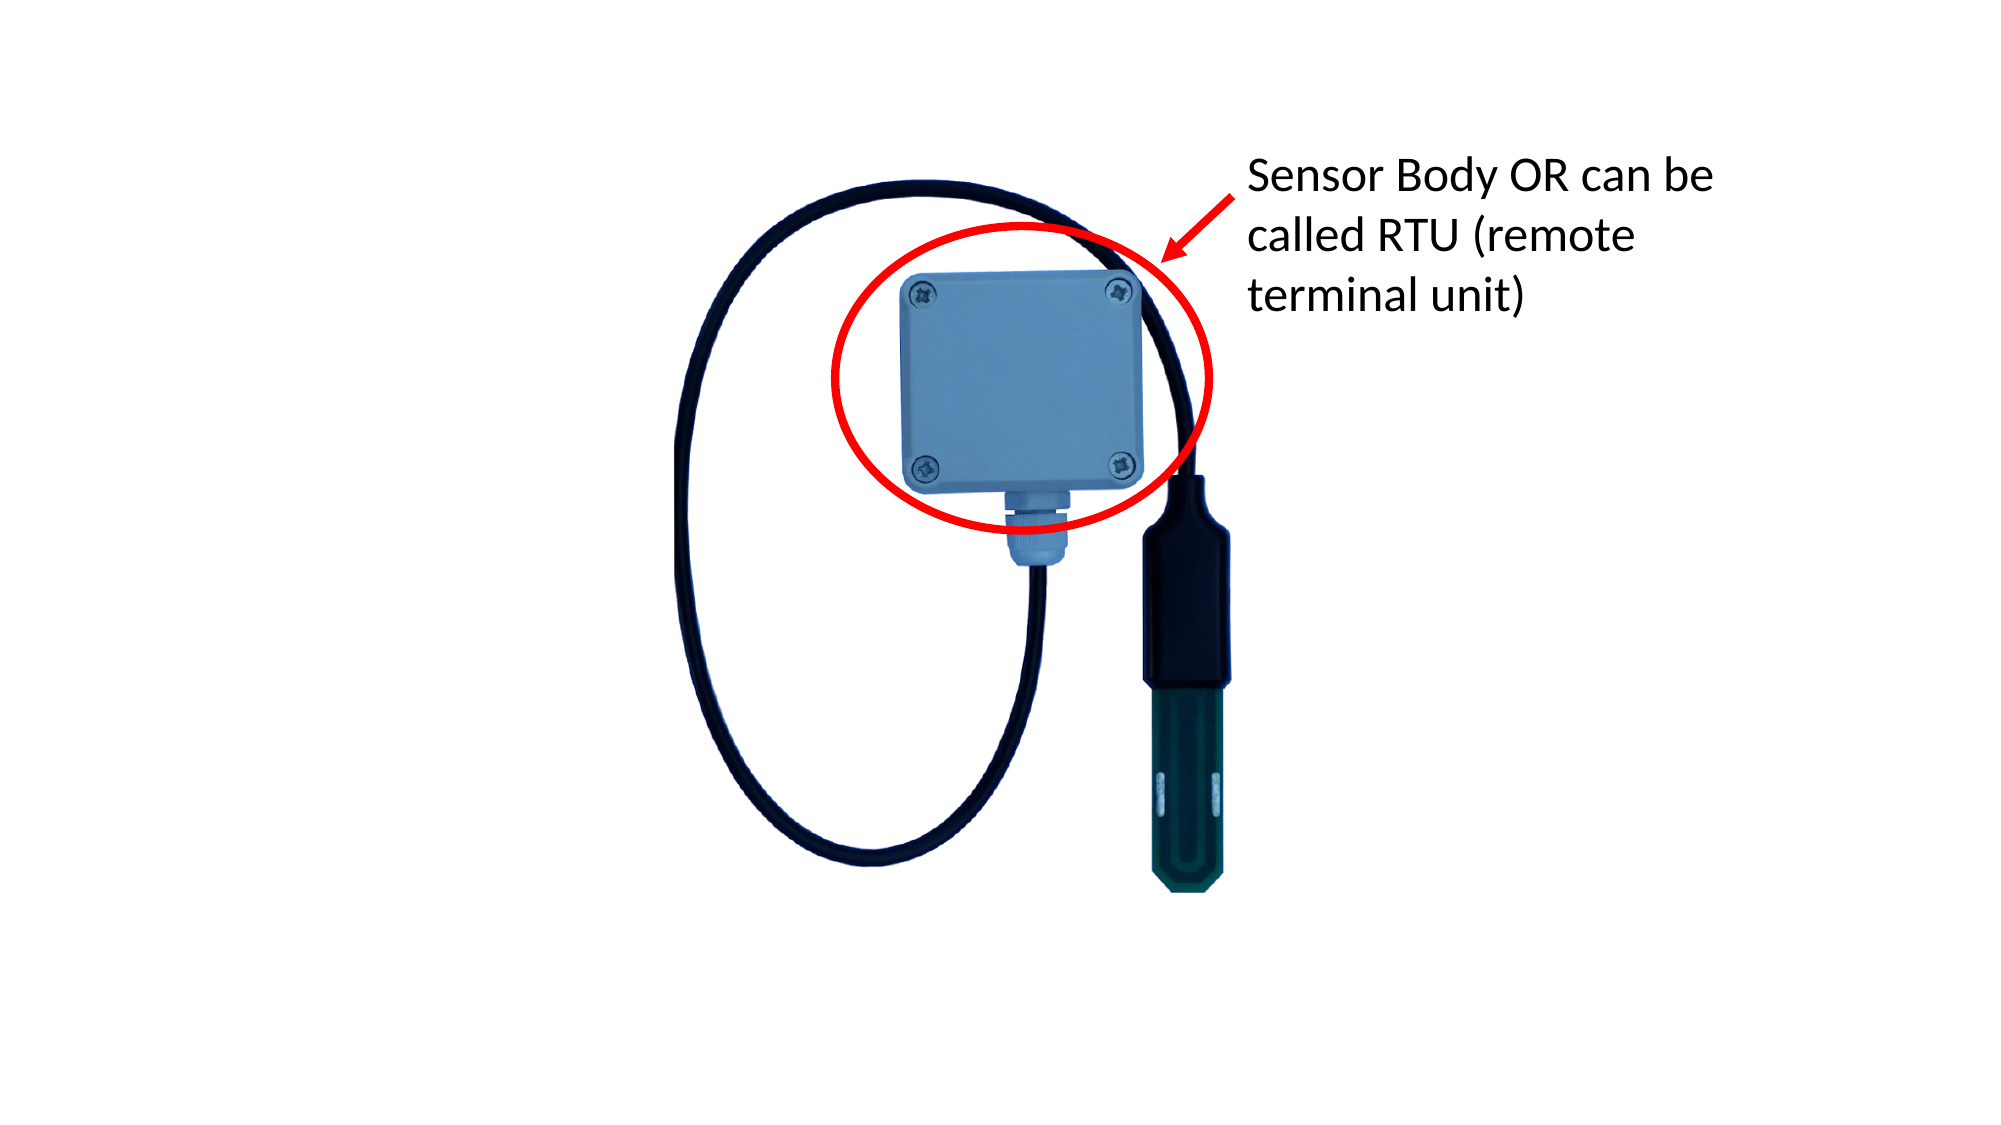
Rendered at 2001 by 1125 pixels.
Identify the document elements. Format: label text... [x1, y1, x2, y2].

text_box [1160, 196, 1233, 264]
picture [426, 1, 1554, 1125]
text_box [929, 225, 1115, 245]
text_box Sensor Body OR can be called RTU (remote terminal unit) [1232, 133, 1763, 329]
